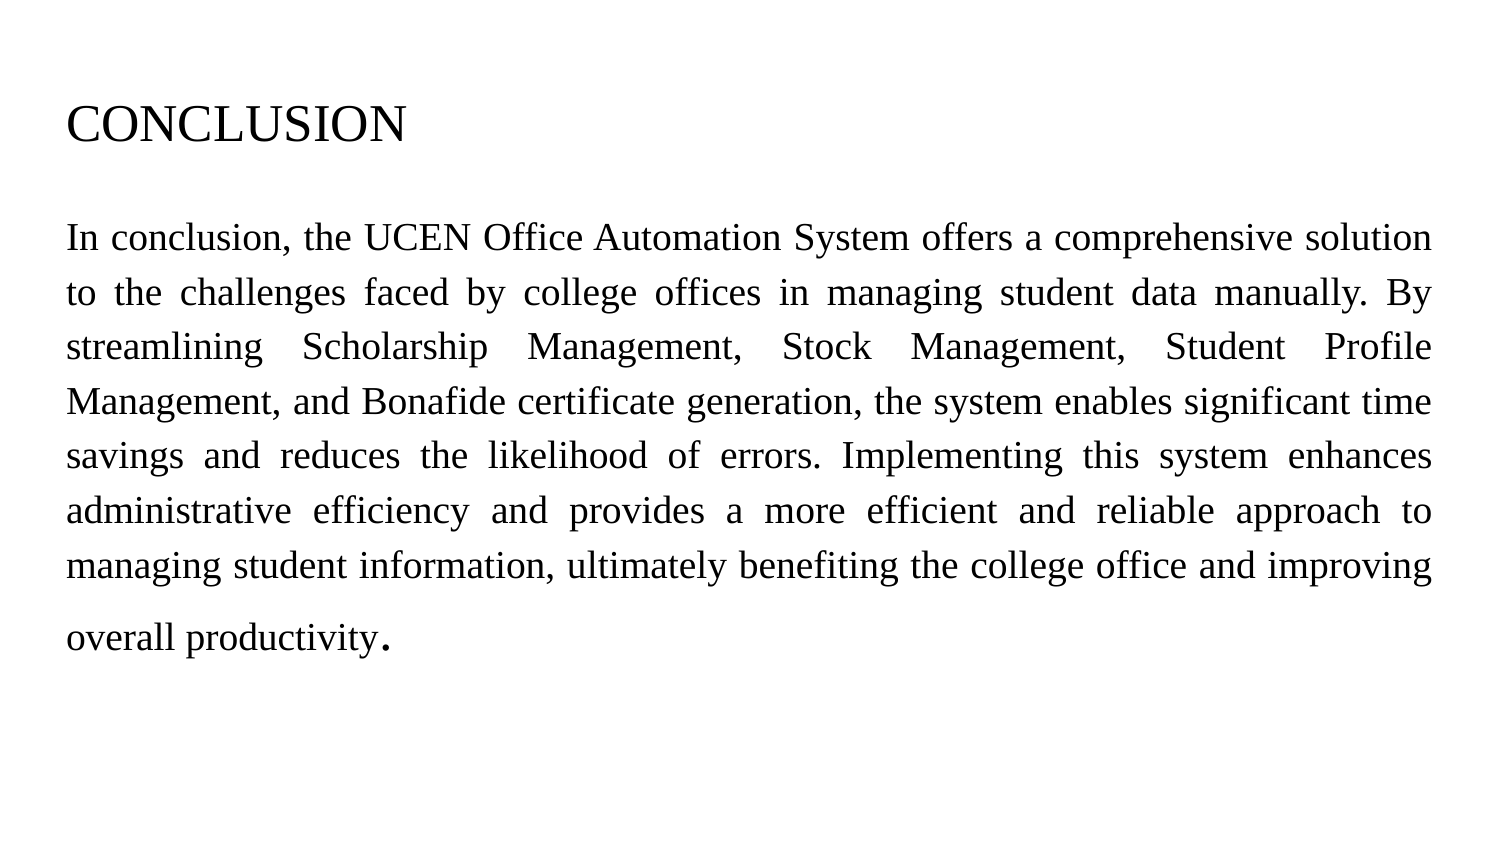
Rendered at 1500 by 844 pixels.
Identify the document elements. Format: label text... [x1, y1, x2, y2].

title CONCLUSION [51, 72, 1449, 167]
list In conclusion, the UCEN Office Automation System offers a comprehensive solution to the challenges faced by college offices in managing student data manually. By streamlining Scholarship Management, Stock Management, Student Profile Management, and Bonafide certificate generation, the system enables significant time savings and reduces the likelihood of errors. Implementing this system enhances administrative efficiency and provides a more efficient and reliable approach to managing student information, ultimately benefiting the college office and improving overall productivity. [51, 189, 1449, 750]
